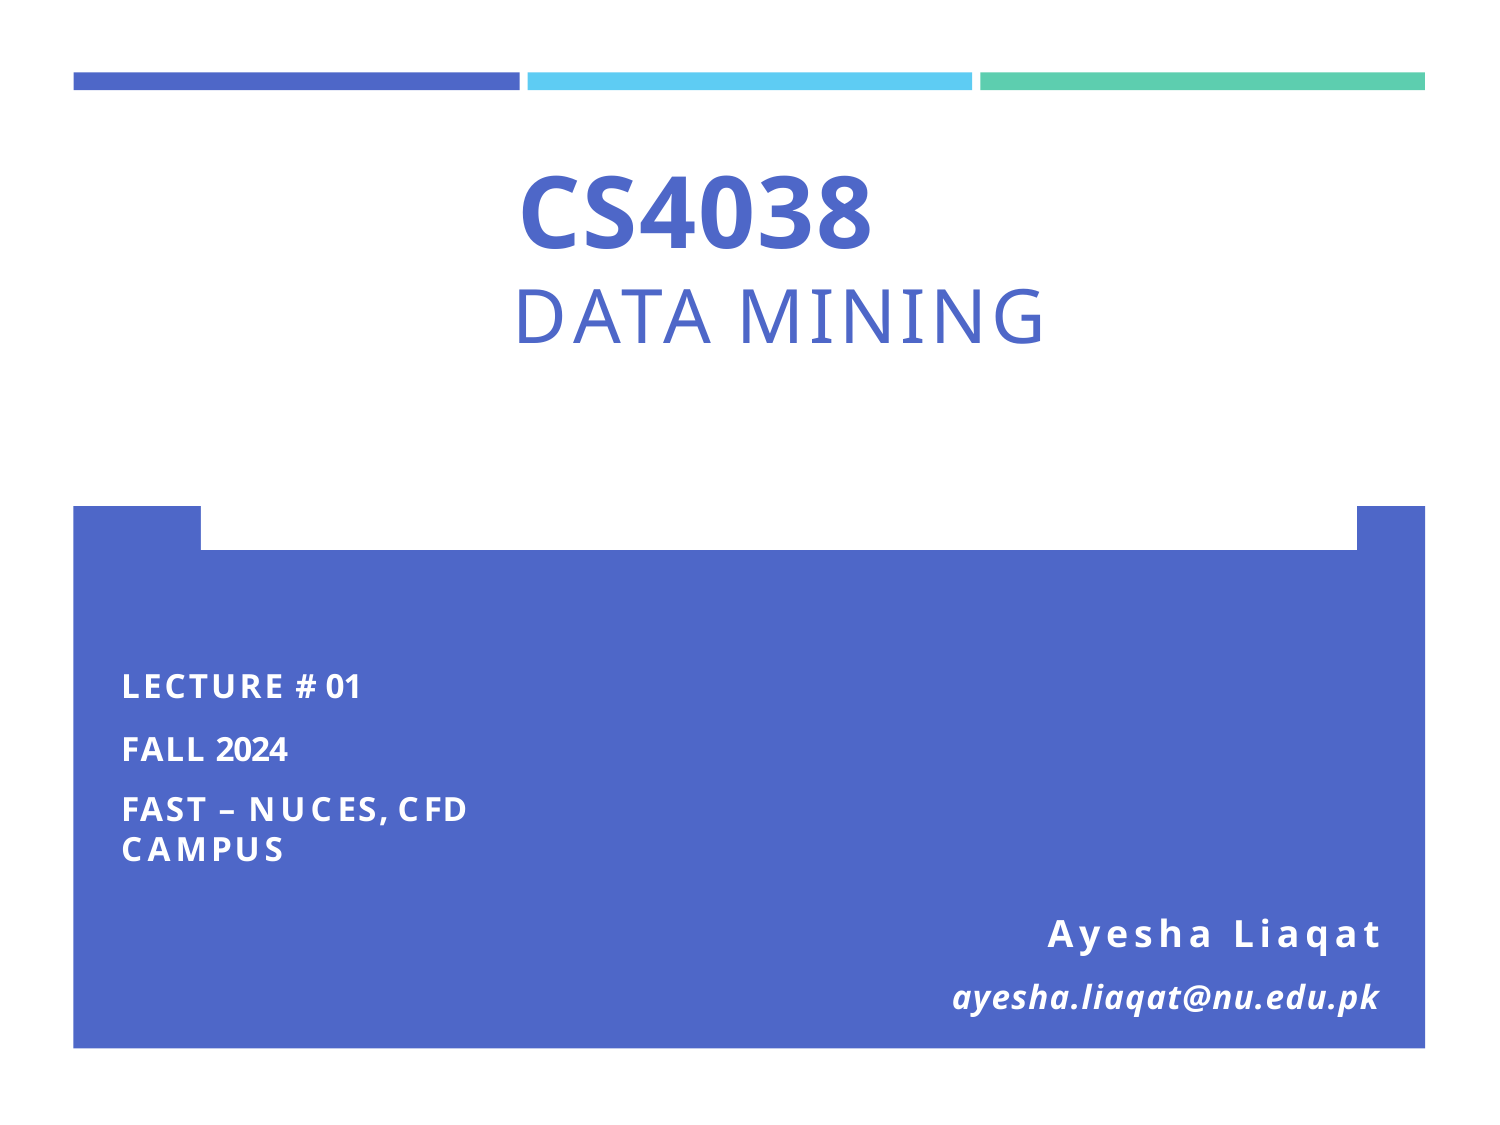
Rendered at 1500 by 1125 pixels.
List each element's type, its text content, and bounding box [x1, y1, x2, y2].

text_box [73, 265, 1426, 1049]
title CS4038 [376, 146, 1181, 264]
